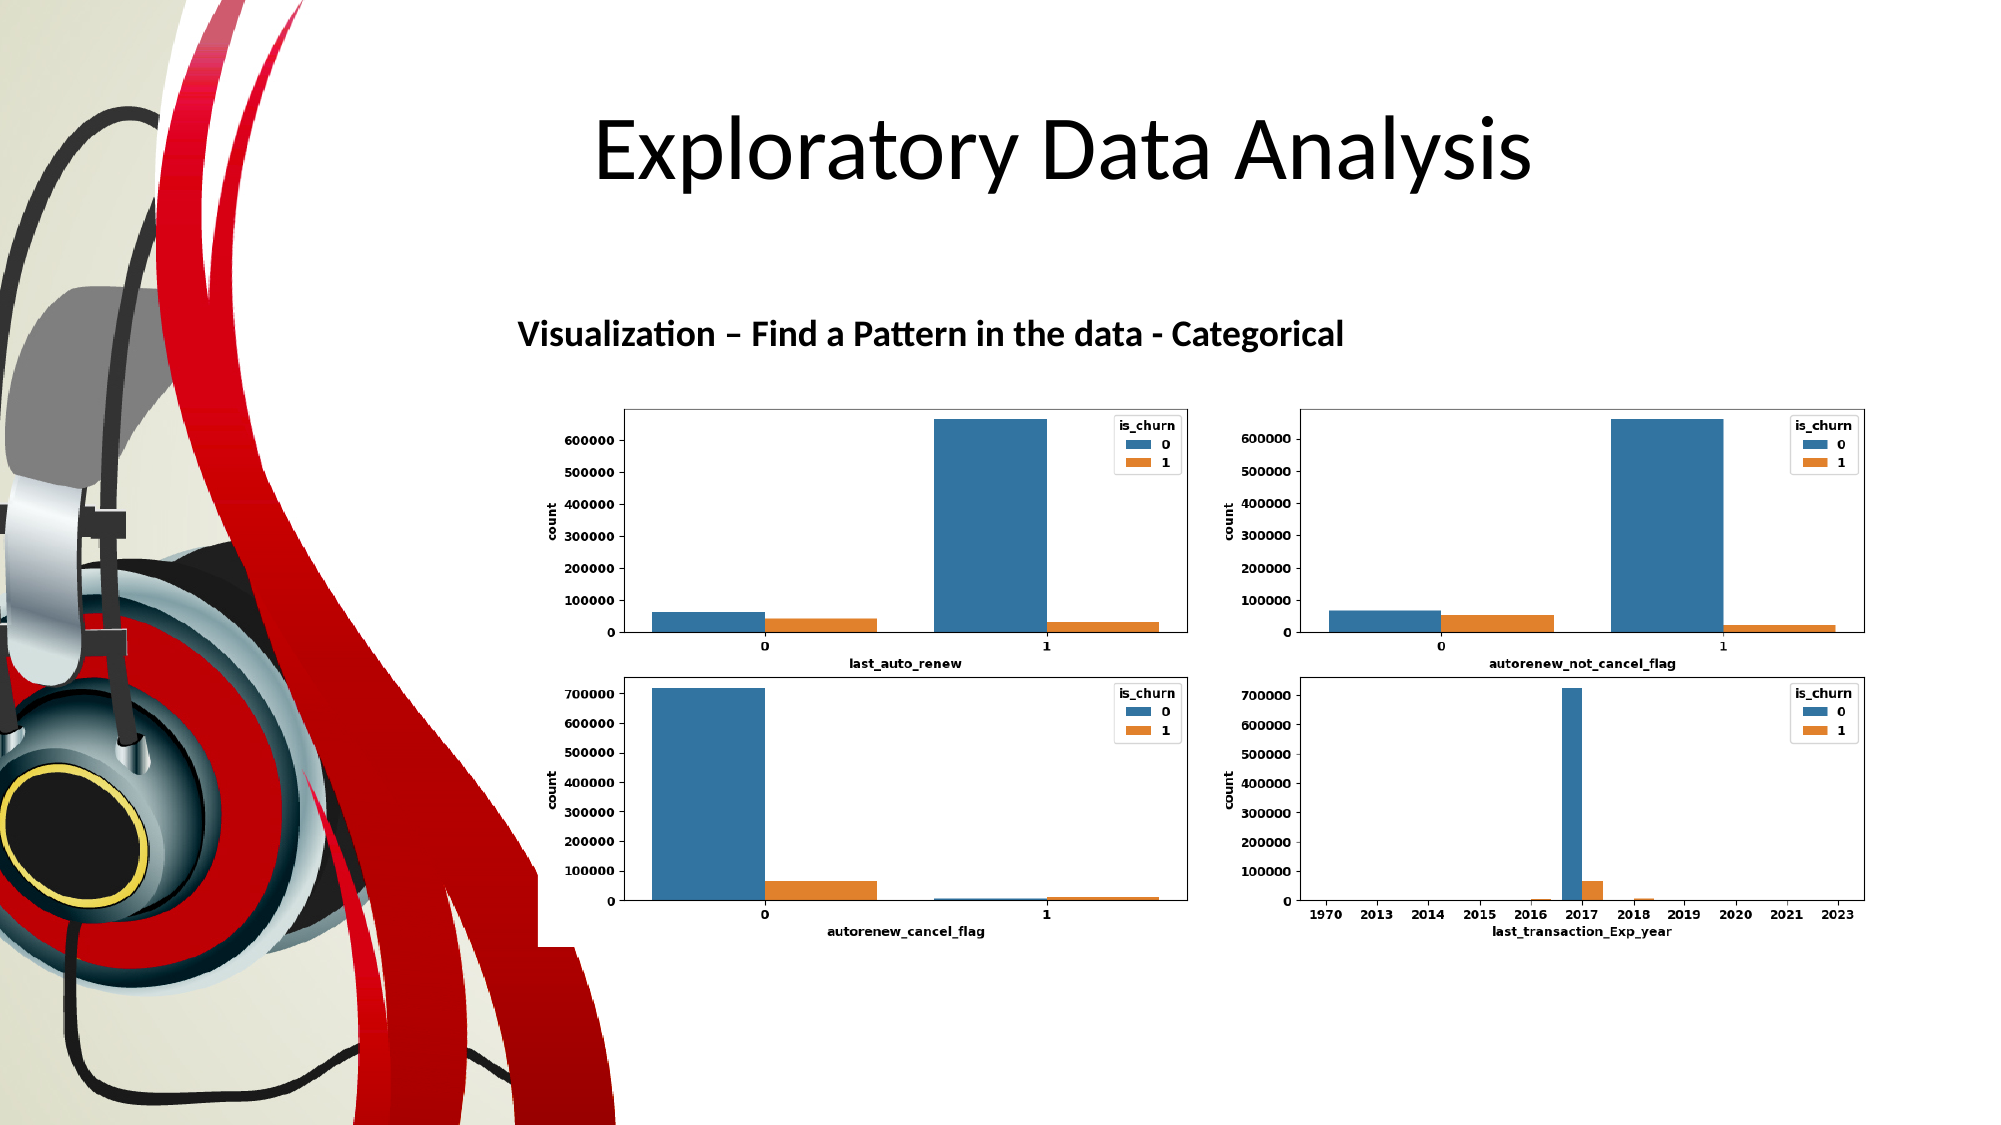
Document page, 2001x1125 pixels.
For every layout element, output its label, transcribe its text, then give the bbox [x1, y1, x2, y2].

text_box Visualization – Find a Pattern in the data - Categorical [502, 301, 1534, 362]
picture [0, 0, 2001, 1125]
title Exploratory Data Analysis [578, 40, 2000, 259]
